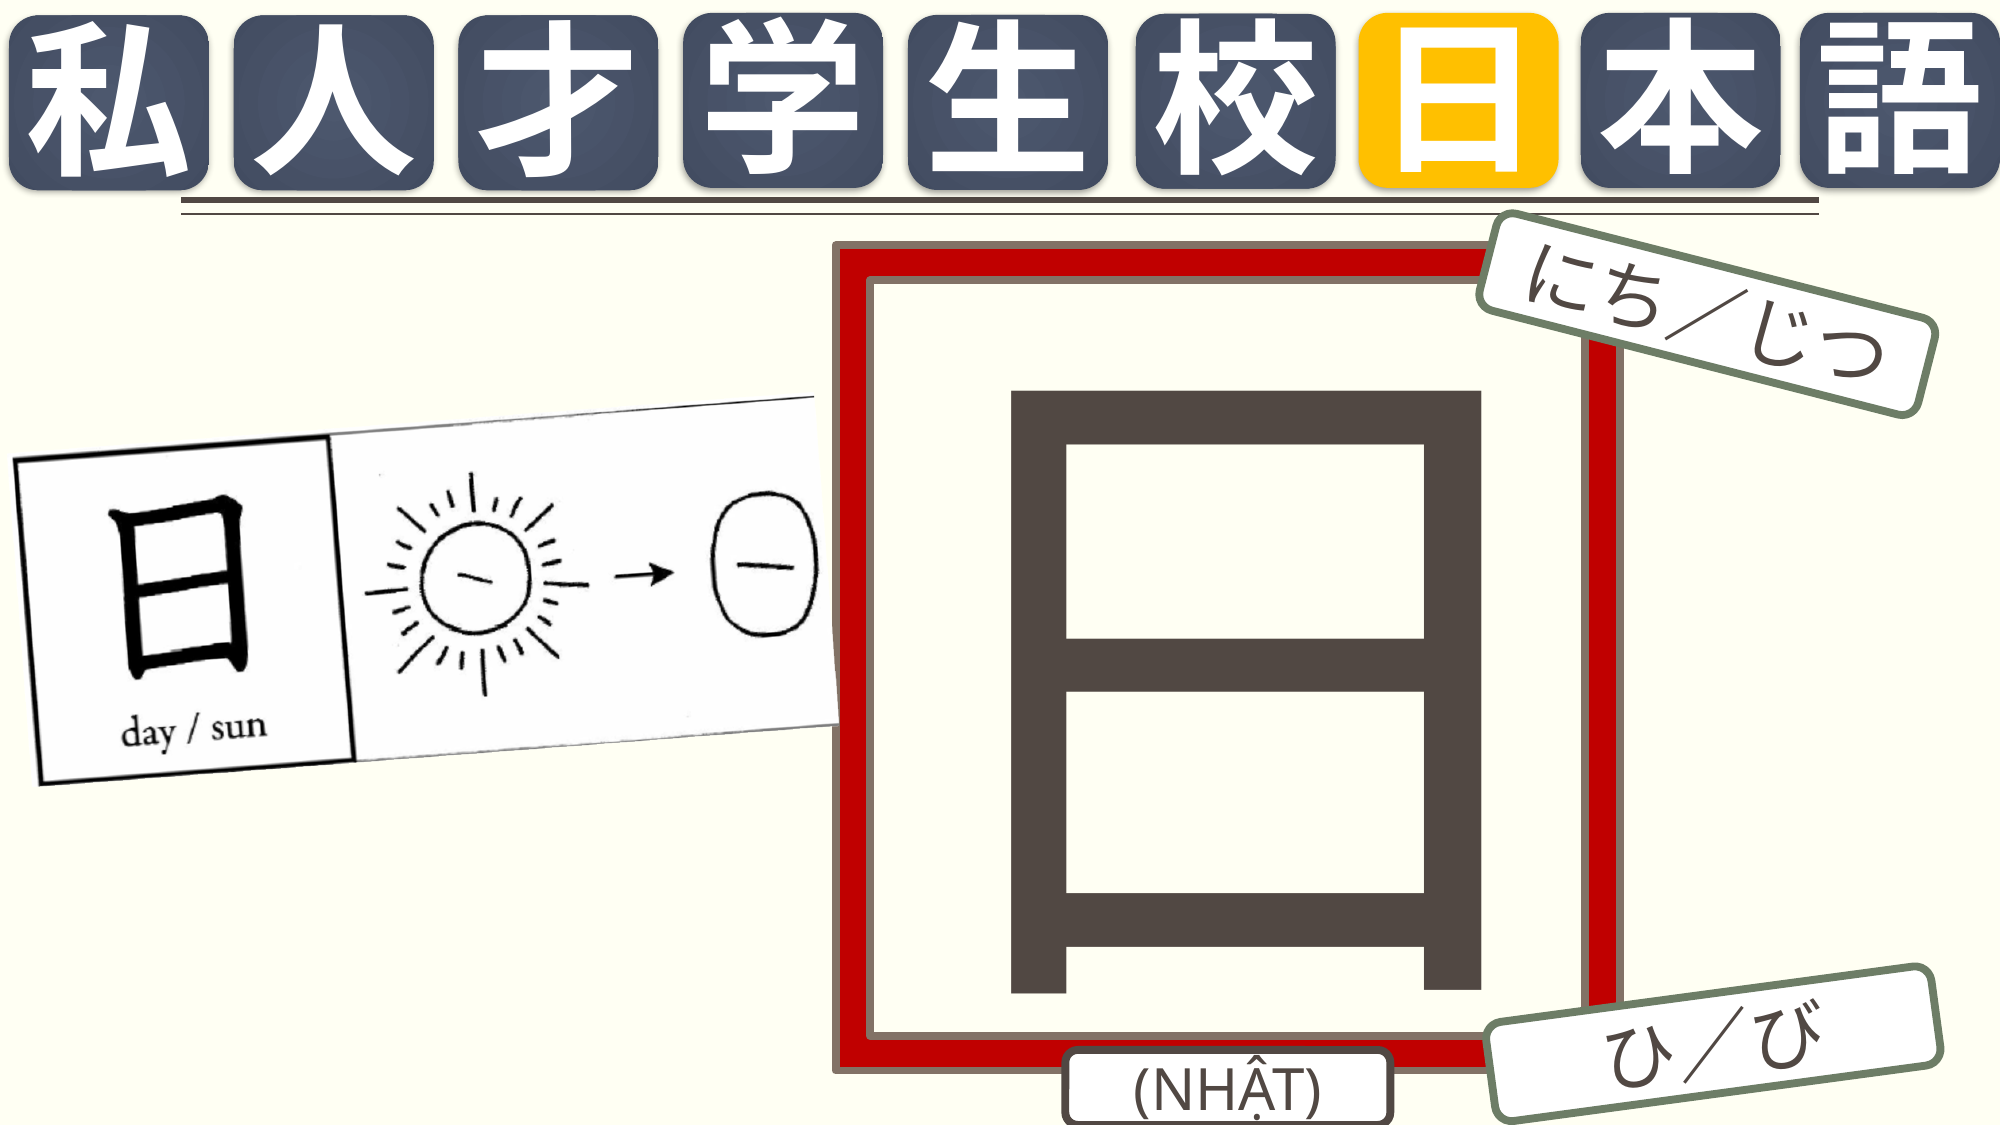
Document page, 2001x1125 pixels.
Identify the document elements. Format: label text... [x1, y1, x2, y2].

text_box 学 [683, 12, 884, 188]
text_box 語 [1799, 12, 2000, 188]
text_box 生 [907, 14, 1108, 190]
picture [8, 393, 839, 786]
text_box にち／じつ [1479, 213, 1936, 416]
text_box 人 [233, 15, 434, 191]
text_box 日 [1585, 335, 1621, 1010]
text_box 本 [1580, 12, 1781, 188]
text_box 私 [8, 15, 209, 191]
text_box (NHẬT) [1065, 1049, 1391, 1125]
text_box 日 [835, 245, 1491, 1071]
text_box 日 [1358, 12, 1559, 188]
text_box ひ／び [1486, 966, 1941, 1122]
text_box 校 [1135, 13, 1336, 189]
text_box 才 [458, 15, 659, 191]
